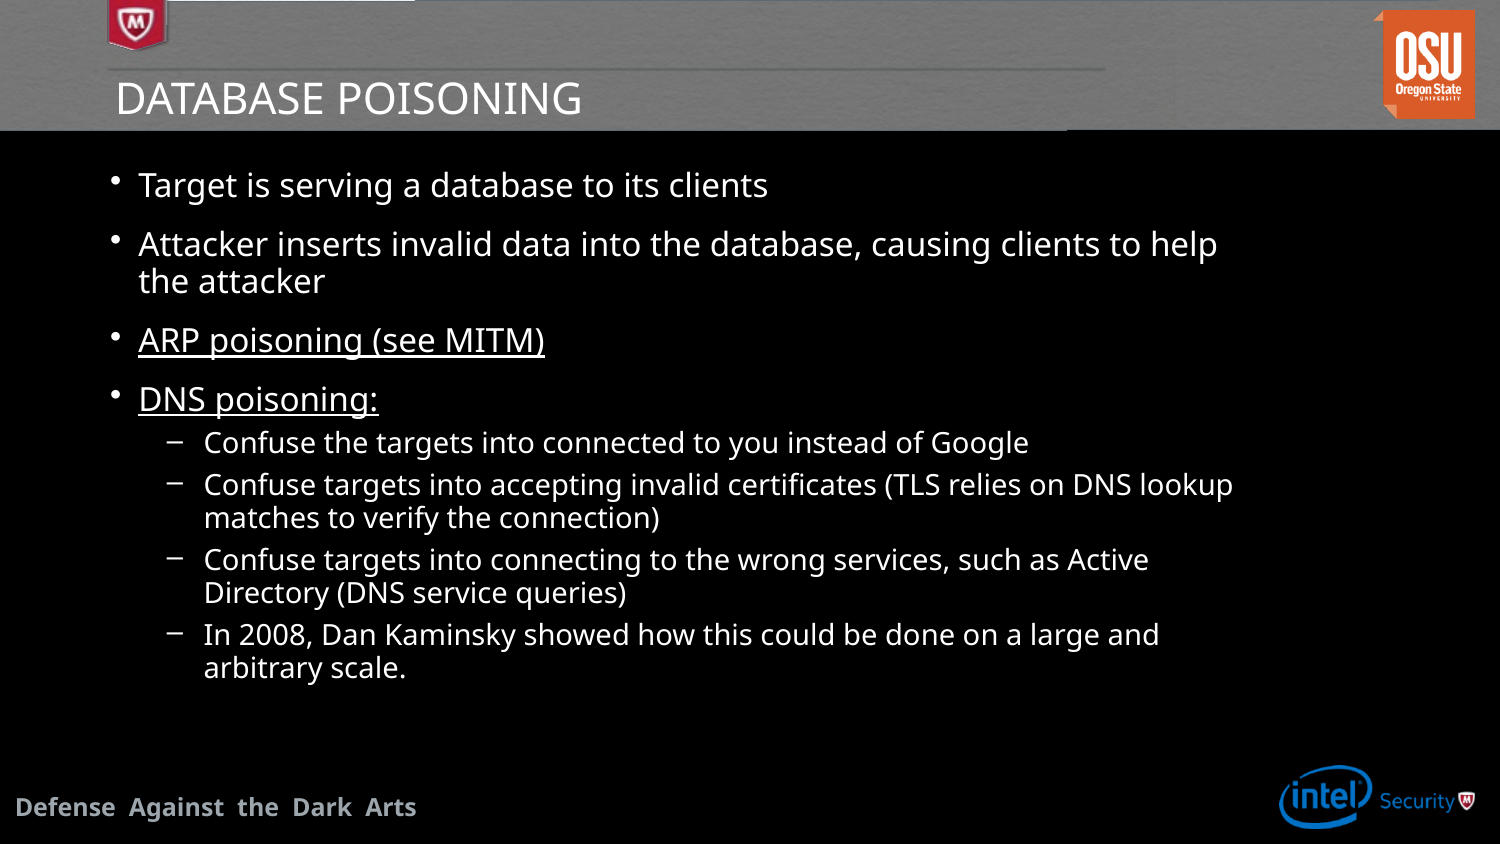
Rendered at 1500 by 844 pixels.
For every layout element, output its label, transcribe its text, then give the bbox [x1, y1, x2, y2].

picture [1279, 765, 1475, 829]
title Database Poisoning [99, 53, 1176, 148]
picture [0, 0, 1500, 130]
list Target is serving a database to its clients Attacker inserts invalid data into the database, causing clients to help the attacker ARP poisoning (see MITM) DNS poisoning: Confuse the targets into connected to you instead of Google Confuse targets into accepting invalid certificates (TLS relies on DNS lookup matches to verify the connection) Confuse targets into connecting to the wrong services, such as Active Directory (DNS service queries) In 2008, Dan Kaminsky showed how this could be done on a large and arbitrary scale. [94, 159, 1256, 773]
